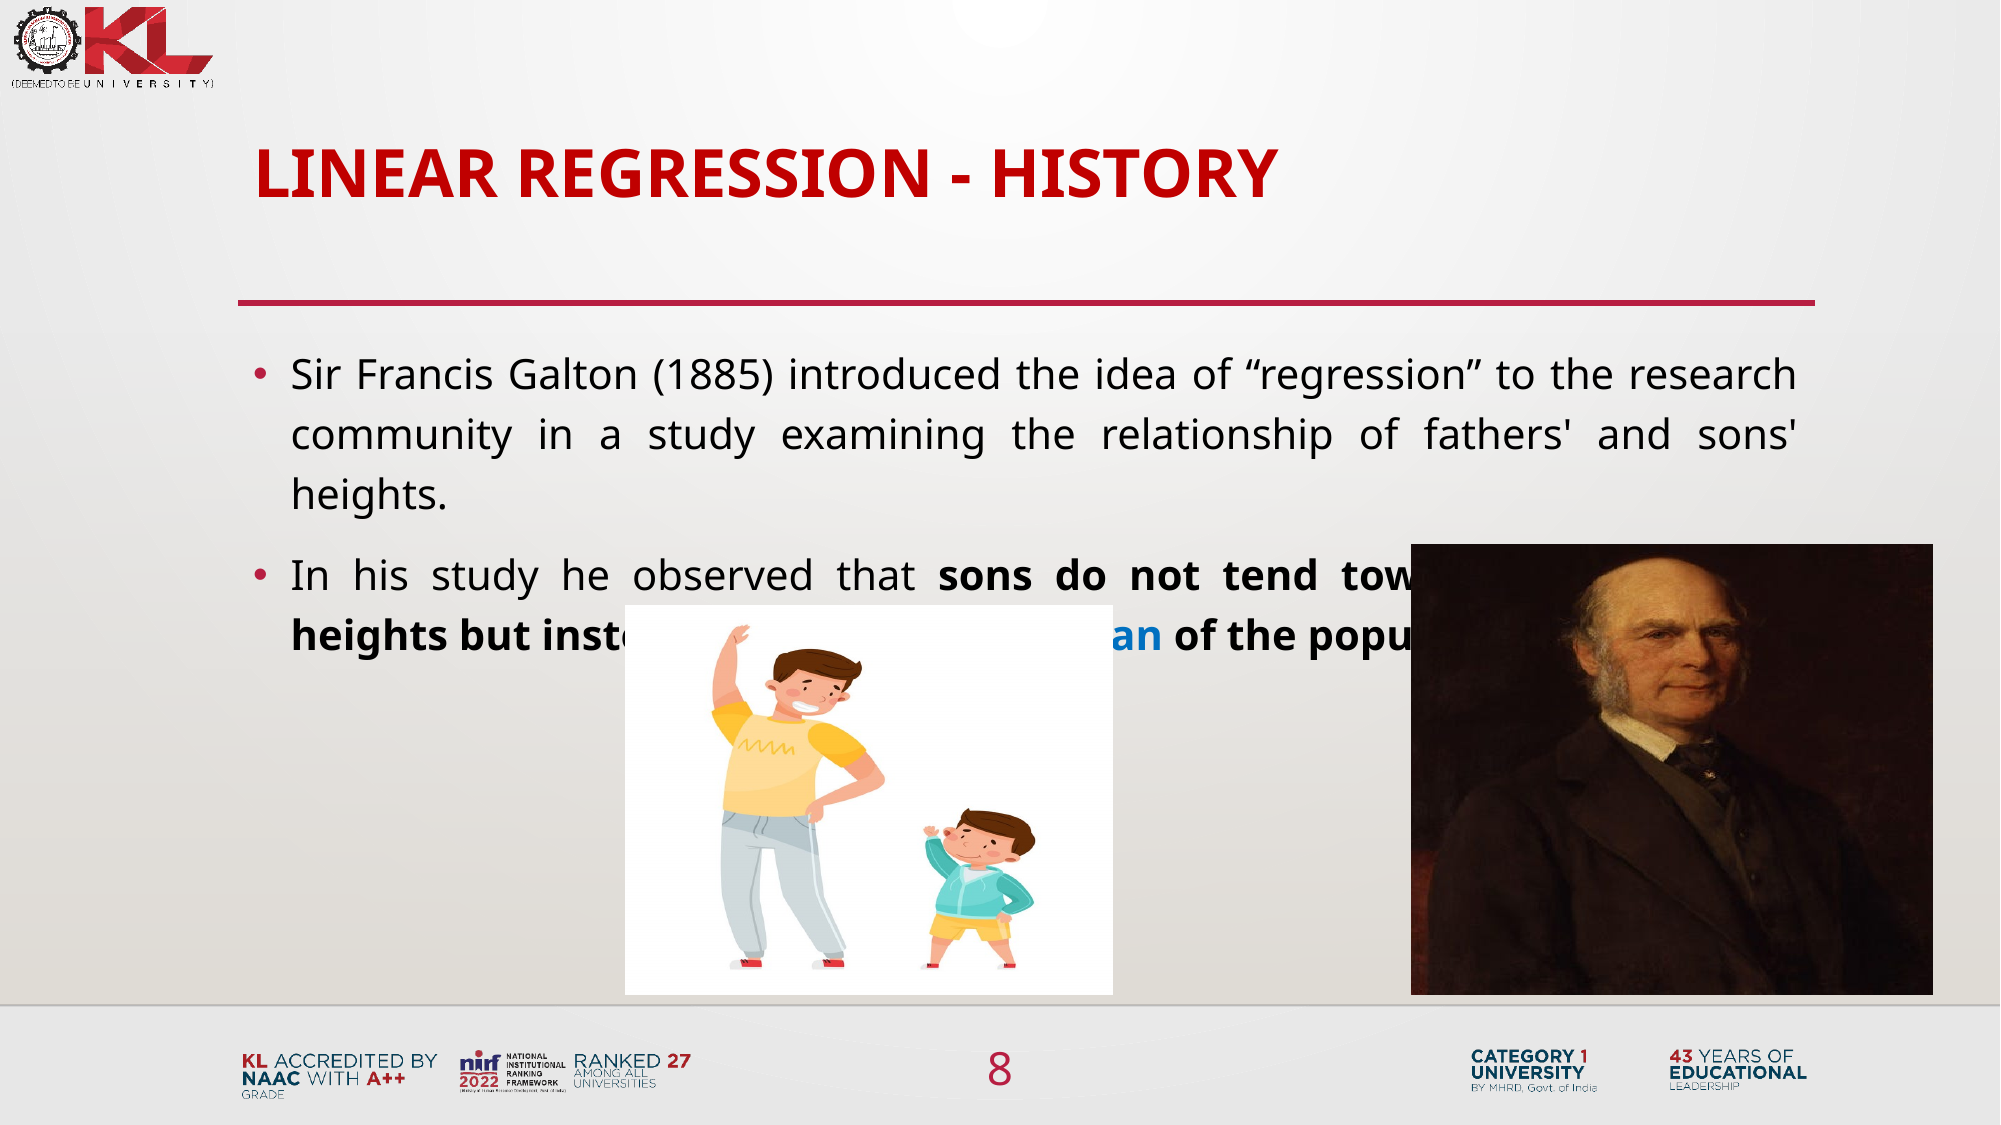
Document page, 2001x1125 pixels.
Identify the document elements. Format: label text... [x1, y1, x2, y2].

picture [1447, 1045, 1814, 1101]
picture [1410, 544, 1933, 995]
title Linear regression - history [238, 131, 1814, 305]
slide_number 8 [933, 1031, 1067, 1115]
picture [238, 1045, 716, 1103]
picture [625, 605, 1113, 995]
list Sir Francis Galton (1885) introduced the idea of “regression” to the research community in a study examining the relationship of fathers' and sons' heights. In his study he observed that sons do not tend toward their fathers' heights but instead “regress to” the mean of the population. [238, 330, 1814, 897]
picture [12, 5, 213, 88]
